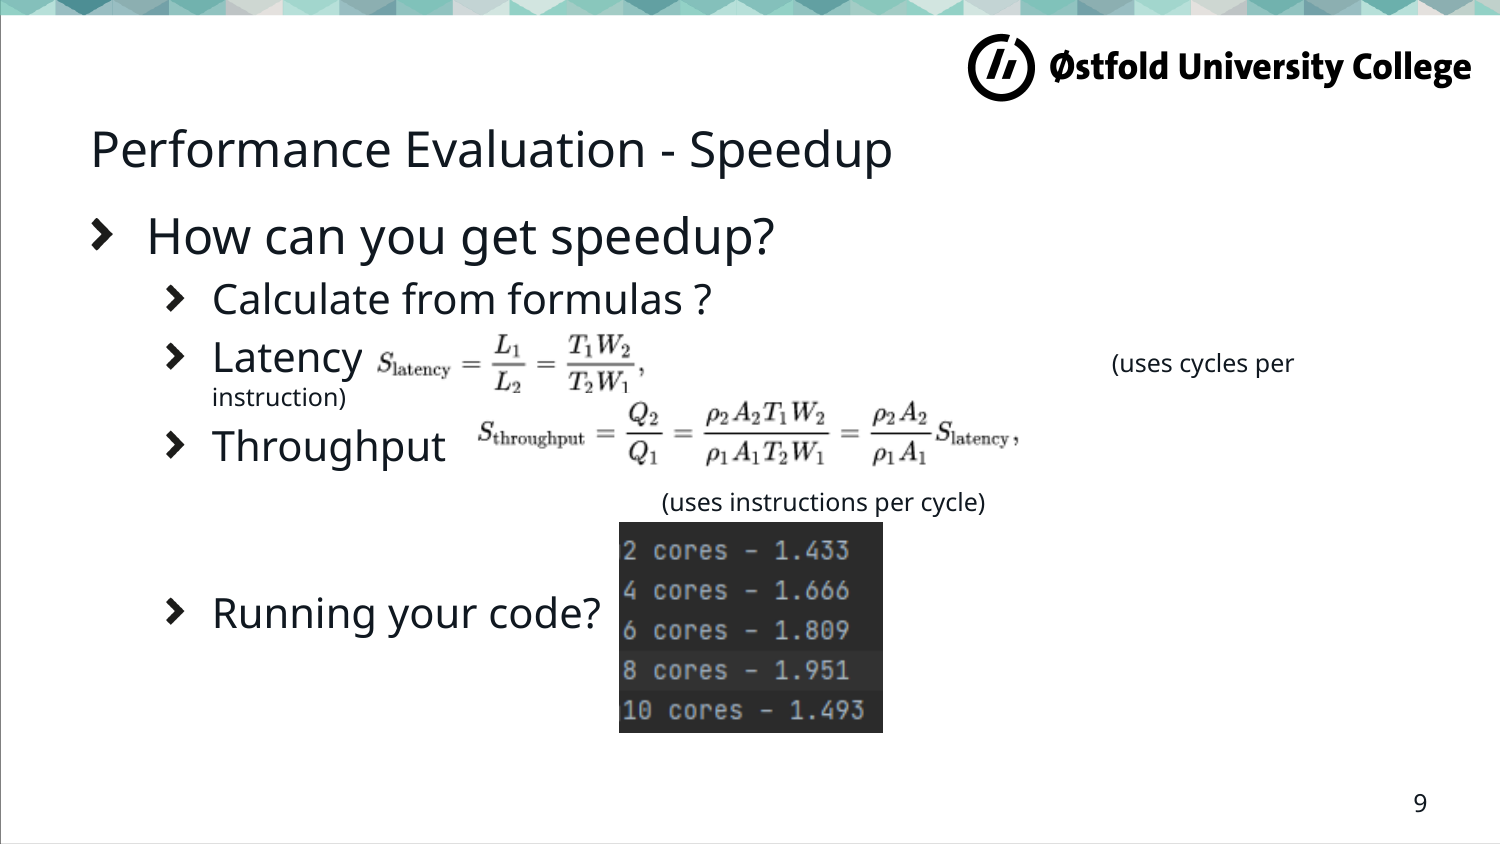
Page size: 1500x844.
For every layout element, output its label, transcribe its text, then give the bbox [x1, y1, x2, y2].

slide_number 9 [1374, 782, 1443, 827]
picture [0, 0, 1500, 844]
title Performance Evaluation - Speedup [75, 110, 1425, 186]
list How can you get speedup? Calculate from formulas ? Latency (uses cycles per instruction) Throughput (uses instructions per cycle) Running your code? [75, 196, 1425, 754]
